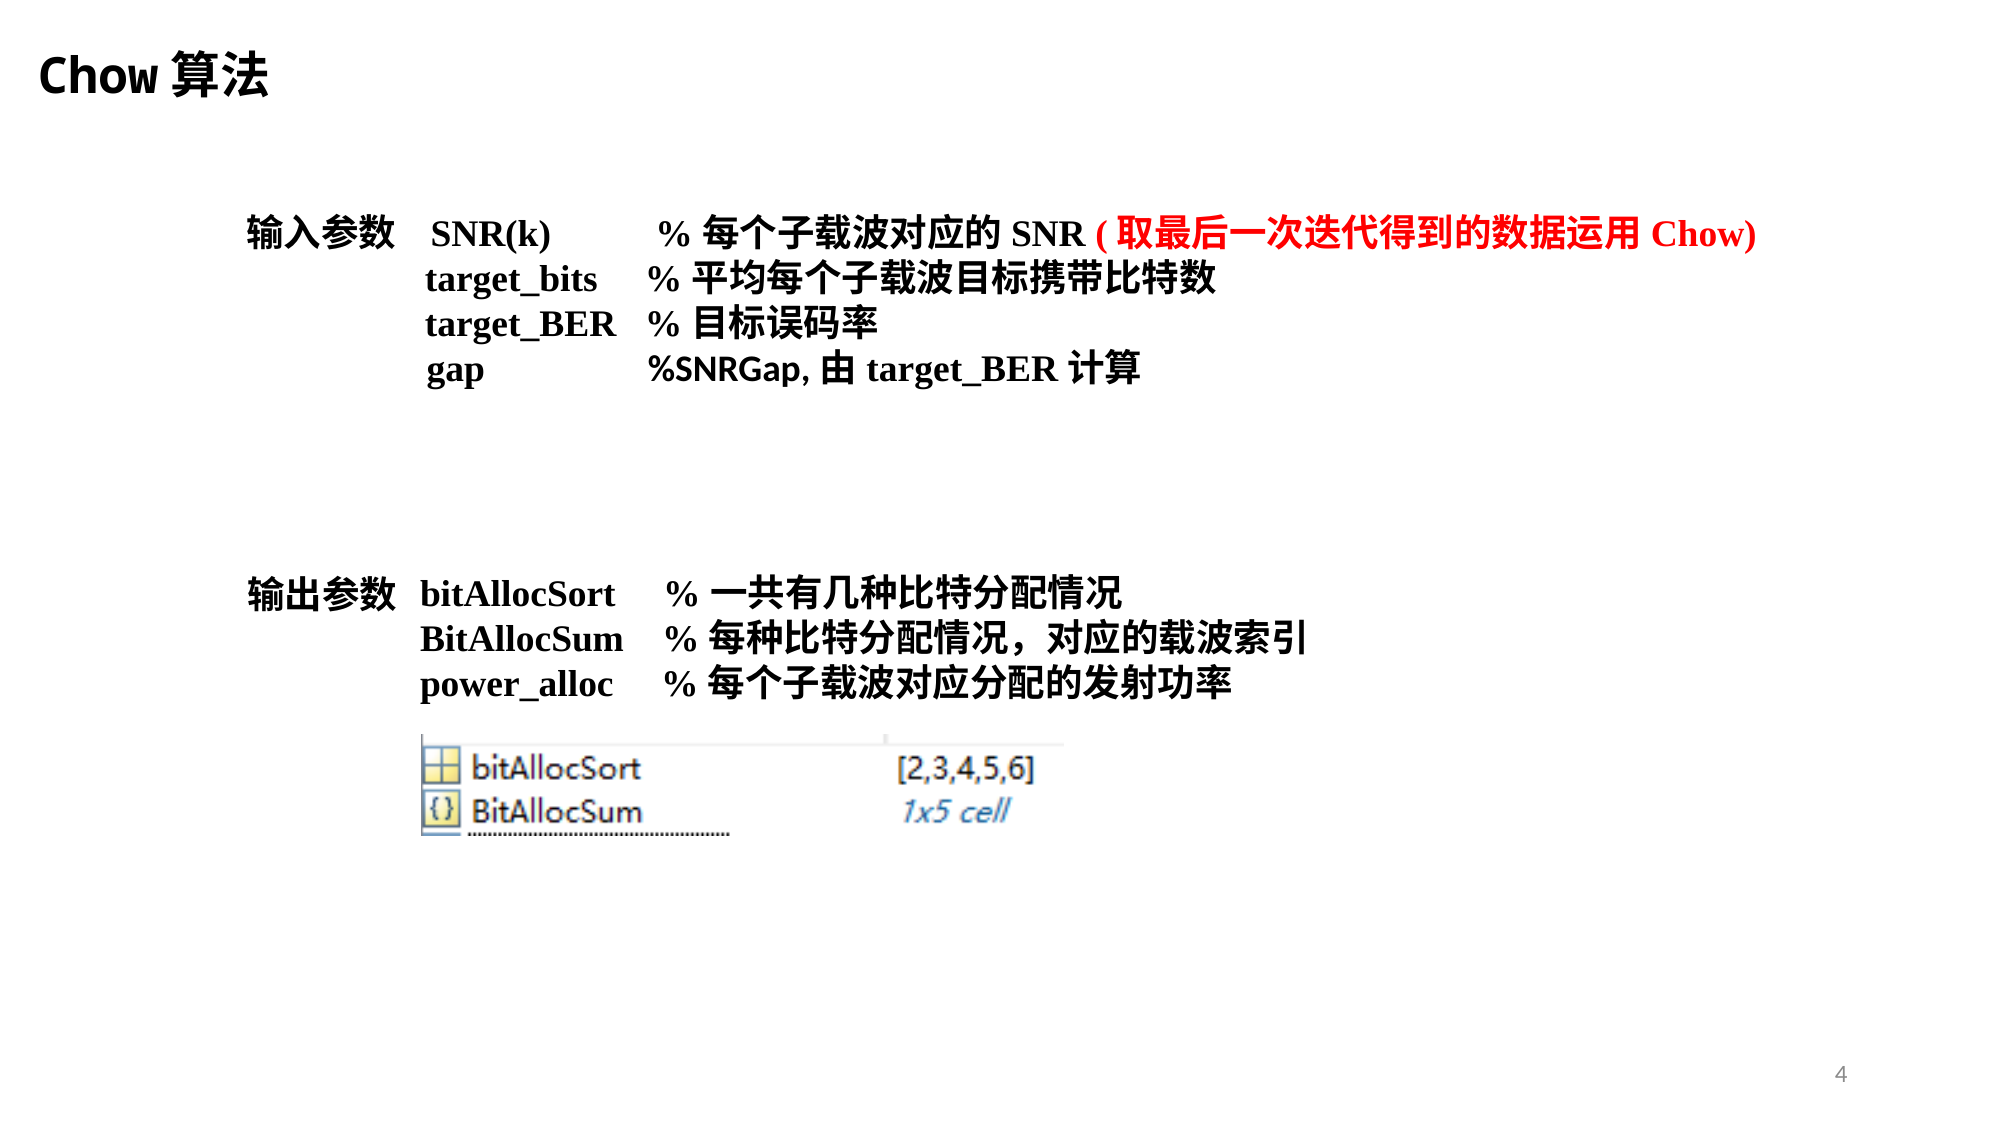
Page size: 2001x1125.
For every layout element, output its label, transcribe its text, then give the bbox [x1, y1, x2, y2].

slide_number 4 [1412, 1042, 1863, 1103]
text_box 输入参数 SNR(k) %每个子载波对应的SNR (取最后一次迭代得到的数据运用Chow) target_bits %平均每个子载波目标携带比特数 target_BER %目标误码率 gap %SNRGap,由target_BER计算 [231, 201, 1882, 397]
text_box 输出参数 [232, 563, 421, 624]
text_box bitAllocSort %一共有几种比特分配情况 BitAllocSum %每种比特分配情况，对应的载波索引 power_alloc %每个子载波对应分配的发射功率 [405, 561, 1437, 712]
picture [421, 734, 1064, 836]
text_box Chow算法 [23, 36, 386, 111]
